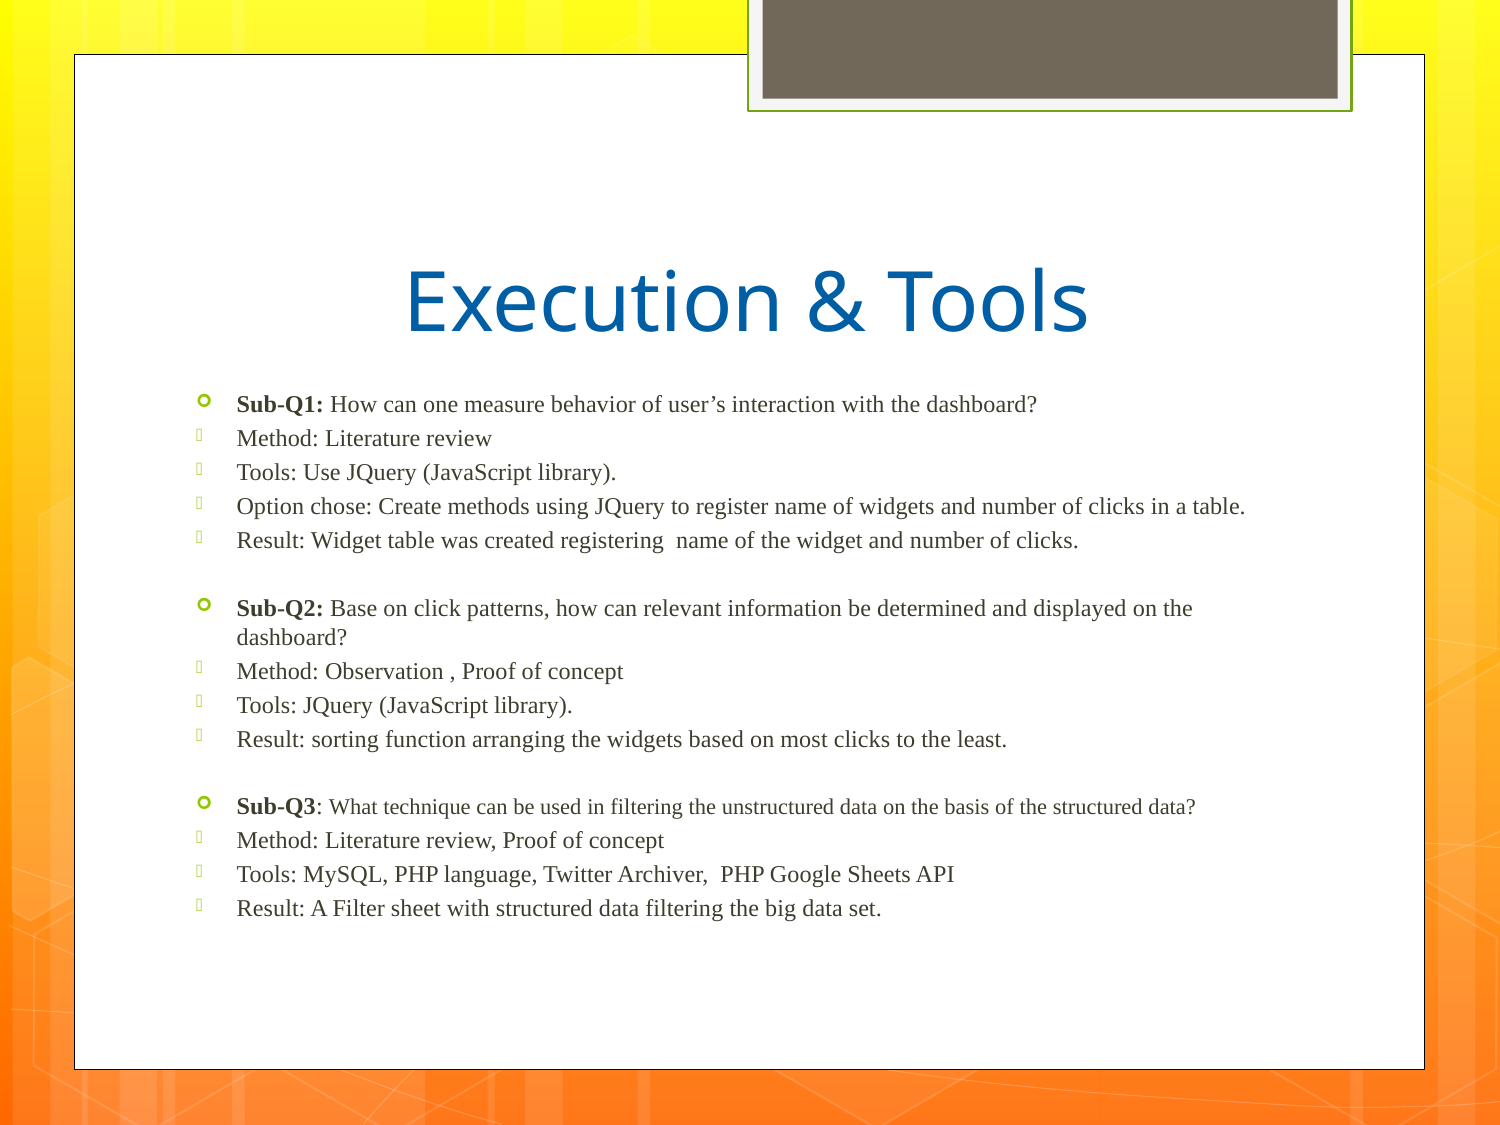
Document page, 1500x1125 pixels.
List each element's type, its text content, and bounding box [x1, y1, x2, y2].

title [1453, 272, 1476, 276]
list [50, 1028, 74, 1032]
title Execution & Tools [171, 168, 1324, 357]
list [1437, 457, 1476, 461]
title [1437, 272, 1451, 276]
list Sub-Q1: How can one measure behavior of user’s interaction with the dashboard? Method: Literature review Tools: Use JQuery (JavaScript library). Option chose: Create methods using JQuery to register name of widgets and number of clicks in a table. Result: Widget table was created registering name of the widget and number of clicks. Sub-Q2: Base on click patterns, how can relevant information be determined and displayed on the dashboard? Method: Observation , Proof of concept Tools: JQuery (JavaScript library). Result: sorting function arranging the widgets based on most clicks to the least. Sub-Q3: What technique can be used in filtering the unstructured data on the basis of the structured data? Method: Literature review, Proof of concept Tools: MySQL, PHP language, Twitter Archiver, PHP Google Sheets API Result: A Filter sheet with structured data filtering the big data set. [171, 381, 1283, 957]
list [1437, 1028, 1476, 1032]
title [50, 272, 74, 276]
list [50, 457, 74, 461]
